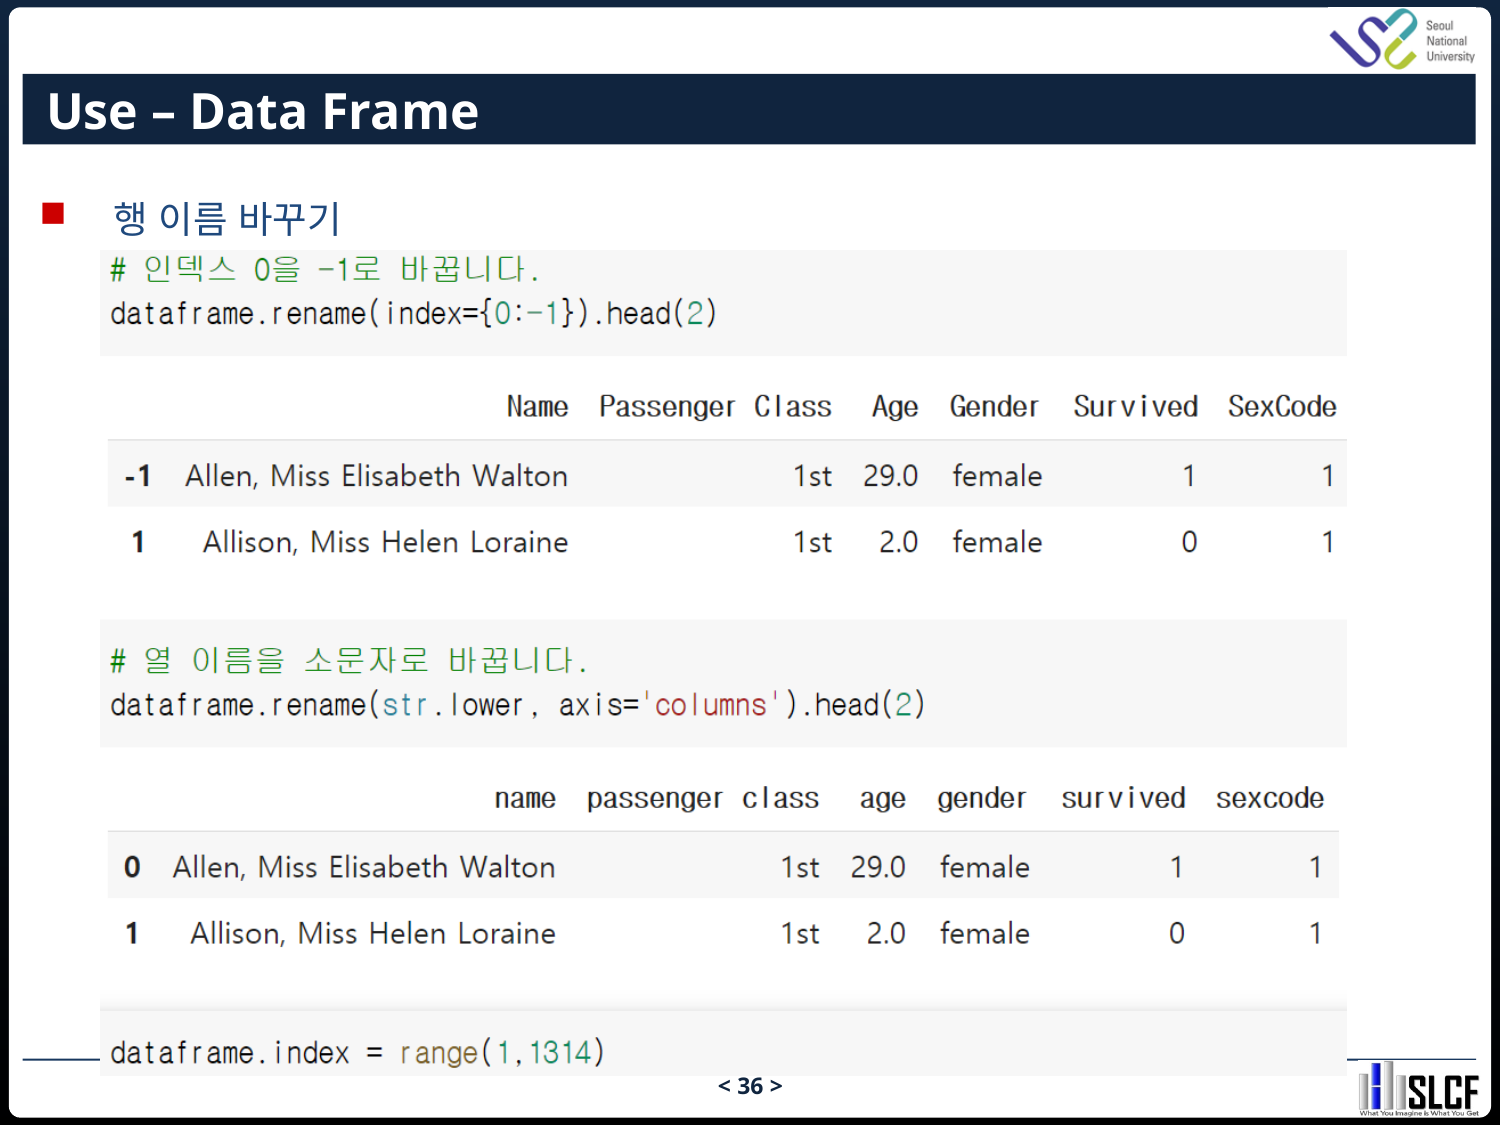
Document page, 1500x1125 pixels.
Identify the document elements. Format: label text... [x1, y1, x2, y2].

list 행 이름 바꾸기 [38, 173, 1462, 234]
picture [100, 250, 1347, 1076]
picture [1358, 1060, 1481, 1117]
picture [1328, 7, 1476, 70]
title Use – Data Frame [22, 73, 1476, 145]
